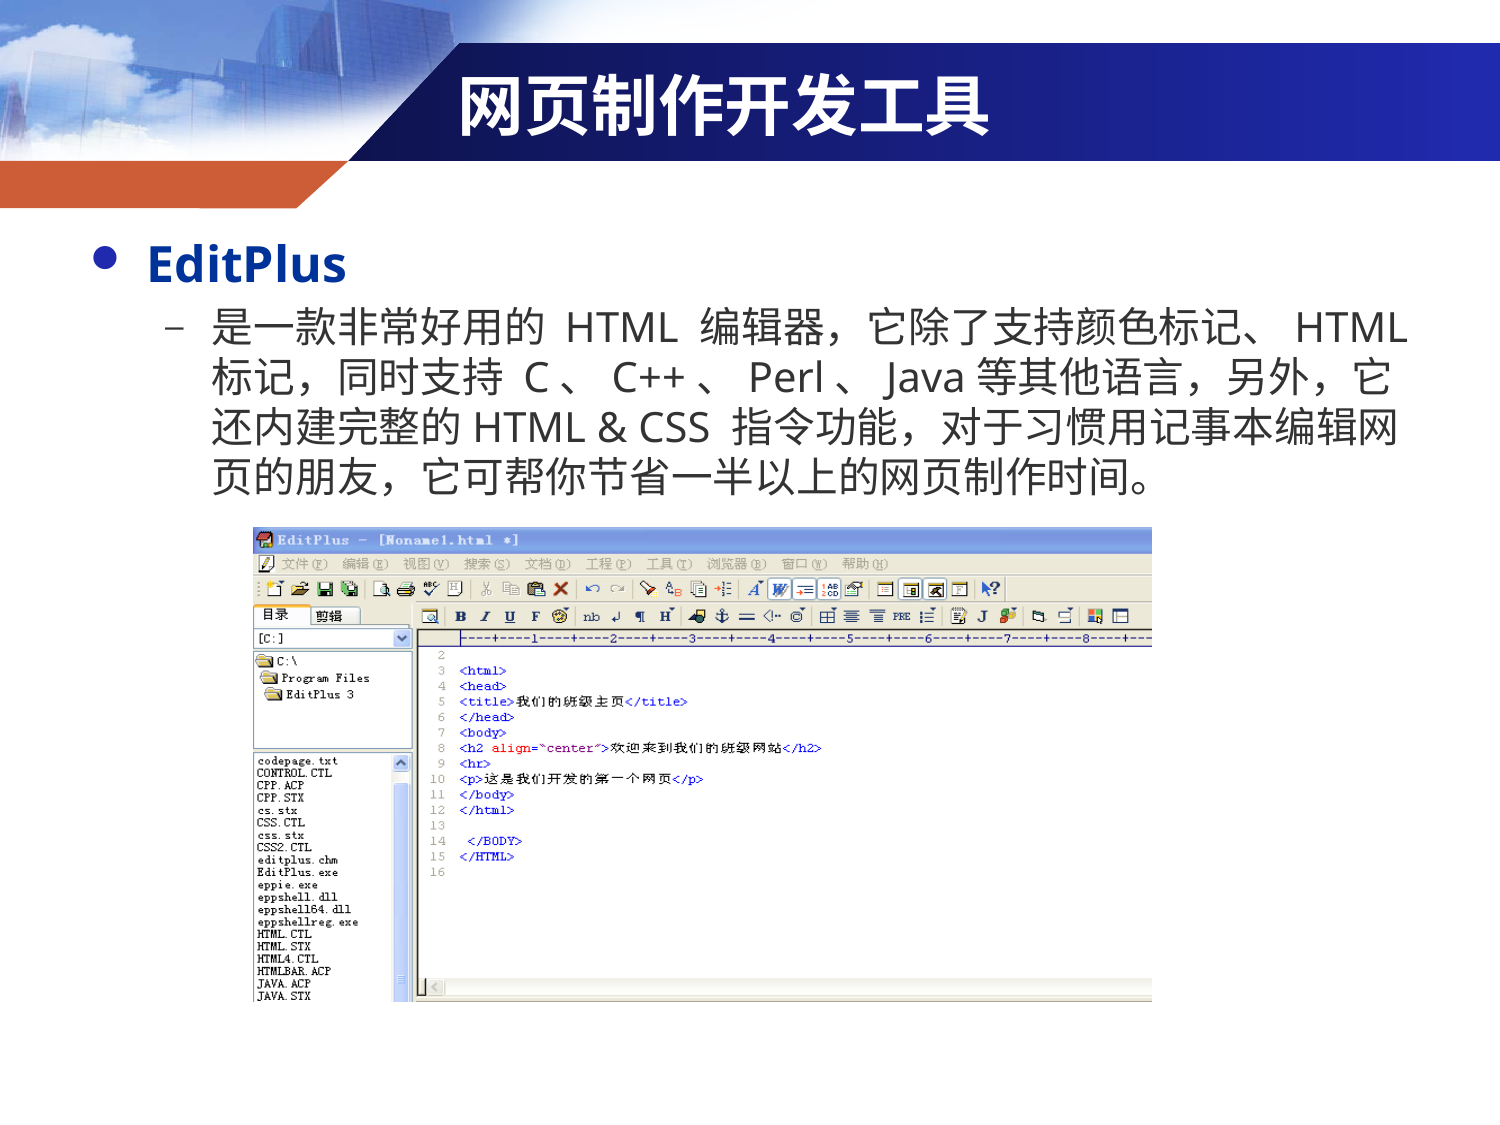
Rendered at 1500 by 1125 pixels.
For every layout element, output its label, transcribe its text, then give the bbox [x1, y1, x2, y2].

title 网页制作开发工具 [442, 54, 1477, 154]
picture [0, 0, 833, 160]
list EditPlus 是一款非常好用的 HTML 编辑器，它除了支持颜色标记、HTML 标记，同时支持 C、C++、Perl、Java等其他语言，另外，它还内建完整的HTML & CSS 指令功能，对于习惯用记事本编辑网页的朋友，它可帮你节省一半以上的网页制作时间。 [74, 224, 1448, 1038]
picture [253, 526, 1152, 1003]
